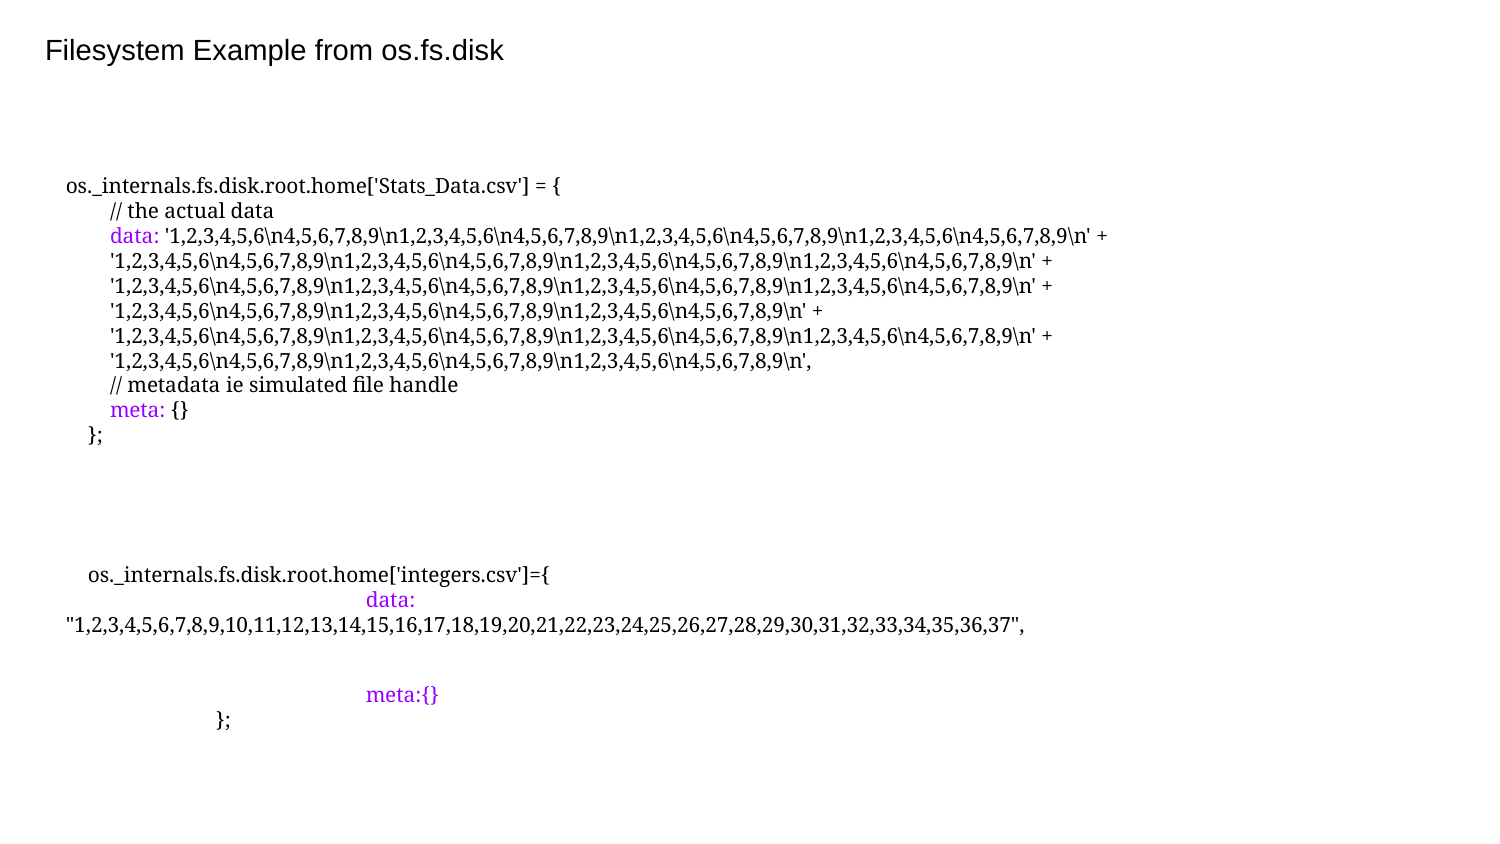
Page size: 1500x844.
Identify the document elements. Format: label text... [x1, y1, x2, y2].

text_box Filesystem Example from os.fs.disk [45, 23, 1500, 75]
text_box os._internals.fs.disk.root.home['Stats_Data.csv'] = { // the actual data data: '1,2,3,4,5,6\n4,5,6,7,8,9\n1,2,3,4,5,6\n4,5,6,7,8,9\n1,2,3,4,5,6\n4,5,6,7,8,9\n1,2,3,4,5,6\n4,5,6,7,8,9\n' + '1,2,3,4,5,6\n4,5,6,7,8,9\n1,2,3,4,5,6\n4,5,6,7,8,9\n1,2,3,4,5,6\n4,5,6,7,8,9\n1,2,3,4,5,6\n4,5,6,7,8,9\n' + '1,2,3,4,5,6\n4,5,6,7,8,9\n1,2,3,4,5,6\n4,5,6,7,8,9\n1,2,3,4,5,6\n4,5,6,7,8,9\n1,2,3,4,5,6\n4,5,6,7,8,9\n' + '1,2,3,4,5,6\n4,5,6,7,8,9\n1,2,3,4,5,6\n4,5,6,7,8,9\n1,2,3,4,5,6\n4,5,6,7,8,9\n' + '1,2,3,4,5,6\n4,5,6,7,8,9\n1,2,3,4,5,6\n4,5,6,7,8,9\n1,2,3,4,5,6\n4,5,6,7,8,9\n1,2,3,4,5,6\n4,5,6,7,8,9\n' + '1,2,3,4,5,6\n4,5,6,7,8,9\n1,2,3,4,5,6\n4,5,6,7,8,9\n1,2,3,4,5,6\n4,5,6,7,8,9\n', // metadata ie simulated file handle meta: {} }; os._internals.fs.disk.root.home['integers.csv']={ data: "1,2,3,4,5,6,7,8,9,10,11,12,13,14,15,16,17,18,19,20,21,22,23,24,25,26,27,28,29,30,31,32,33,34,35,36,37", meta:{} }; [51, 164, 1335, 636]
